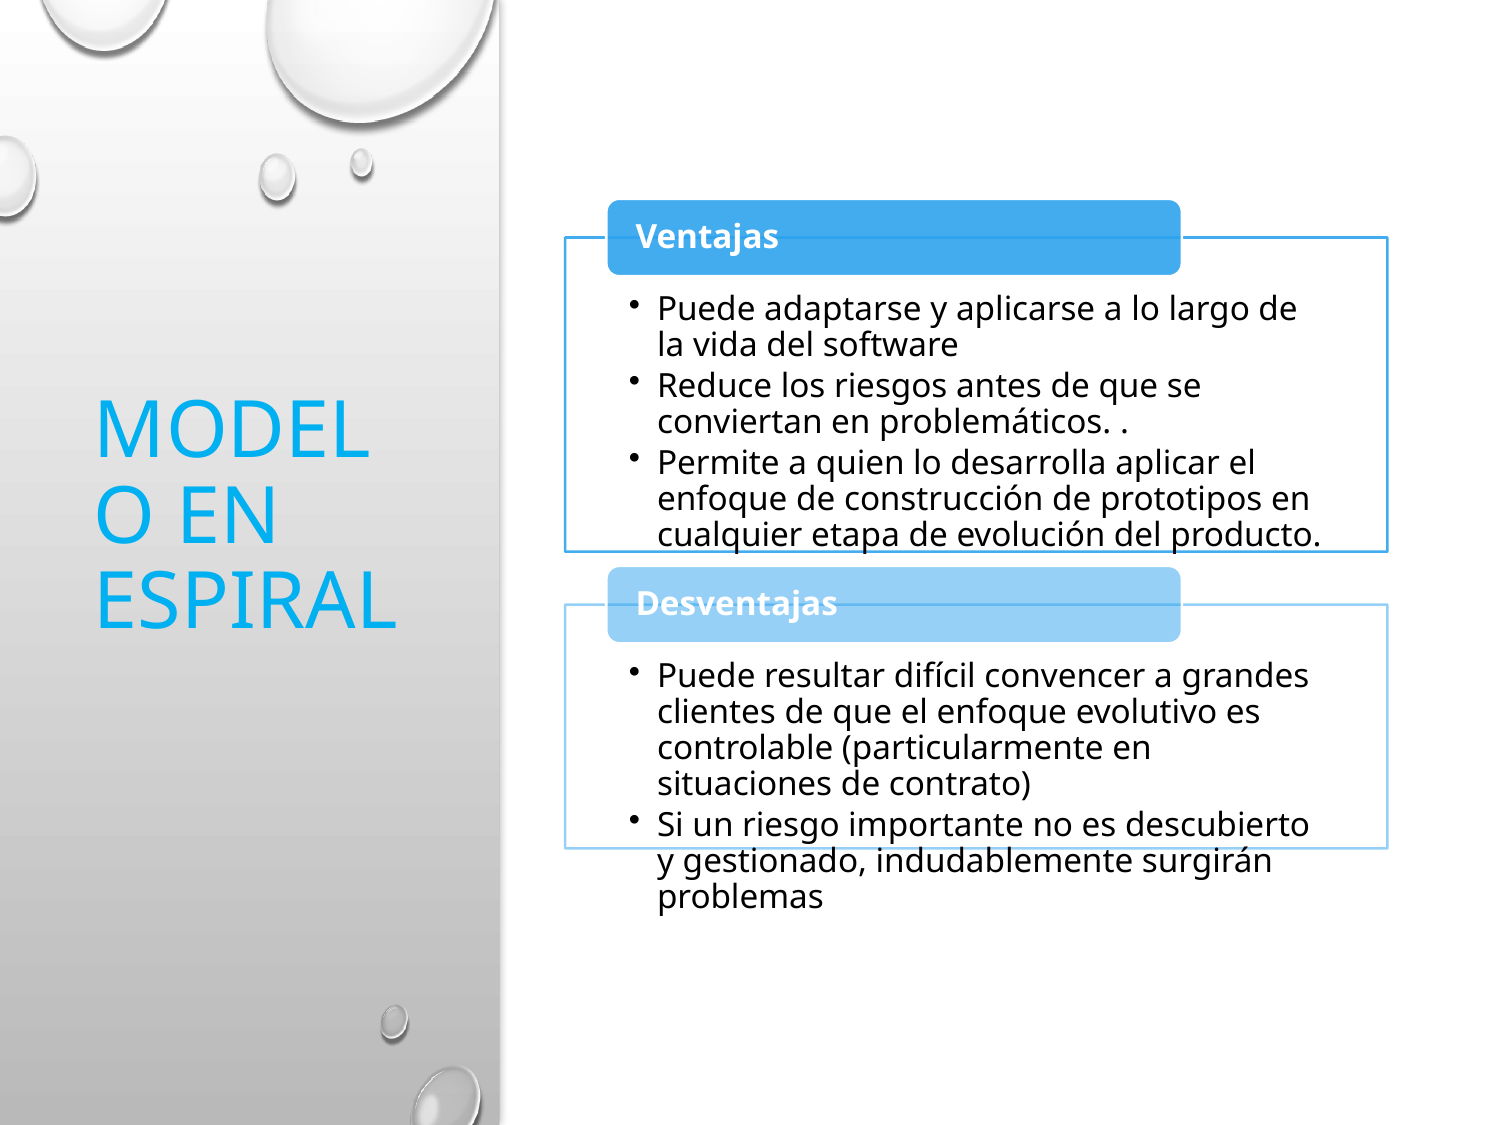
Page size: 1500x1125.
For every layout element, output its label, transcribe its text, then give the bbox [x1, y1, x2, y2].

text_box [507, 0, 1500, 1125]
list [564, 145, 1388, 902]
text_box [0, 257, 501, 1125]
title Modelo en Espiral [78, 259, 429, 820]
picture [169, 977, 489, 1125]
picture [0, 0, 500, 249]
